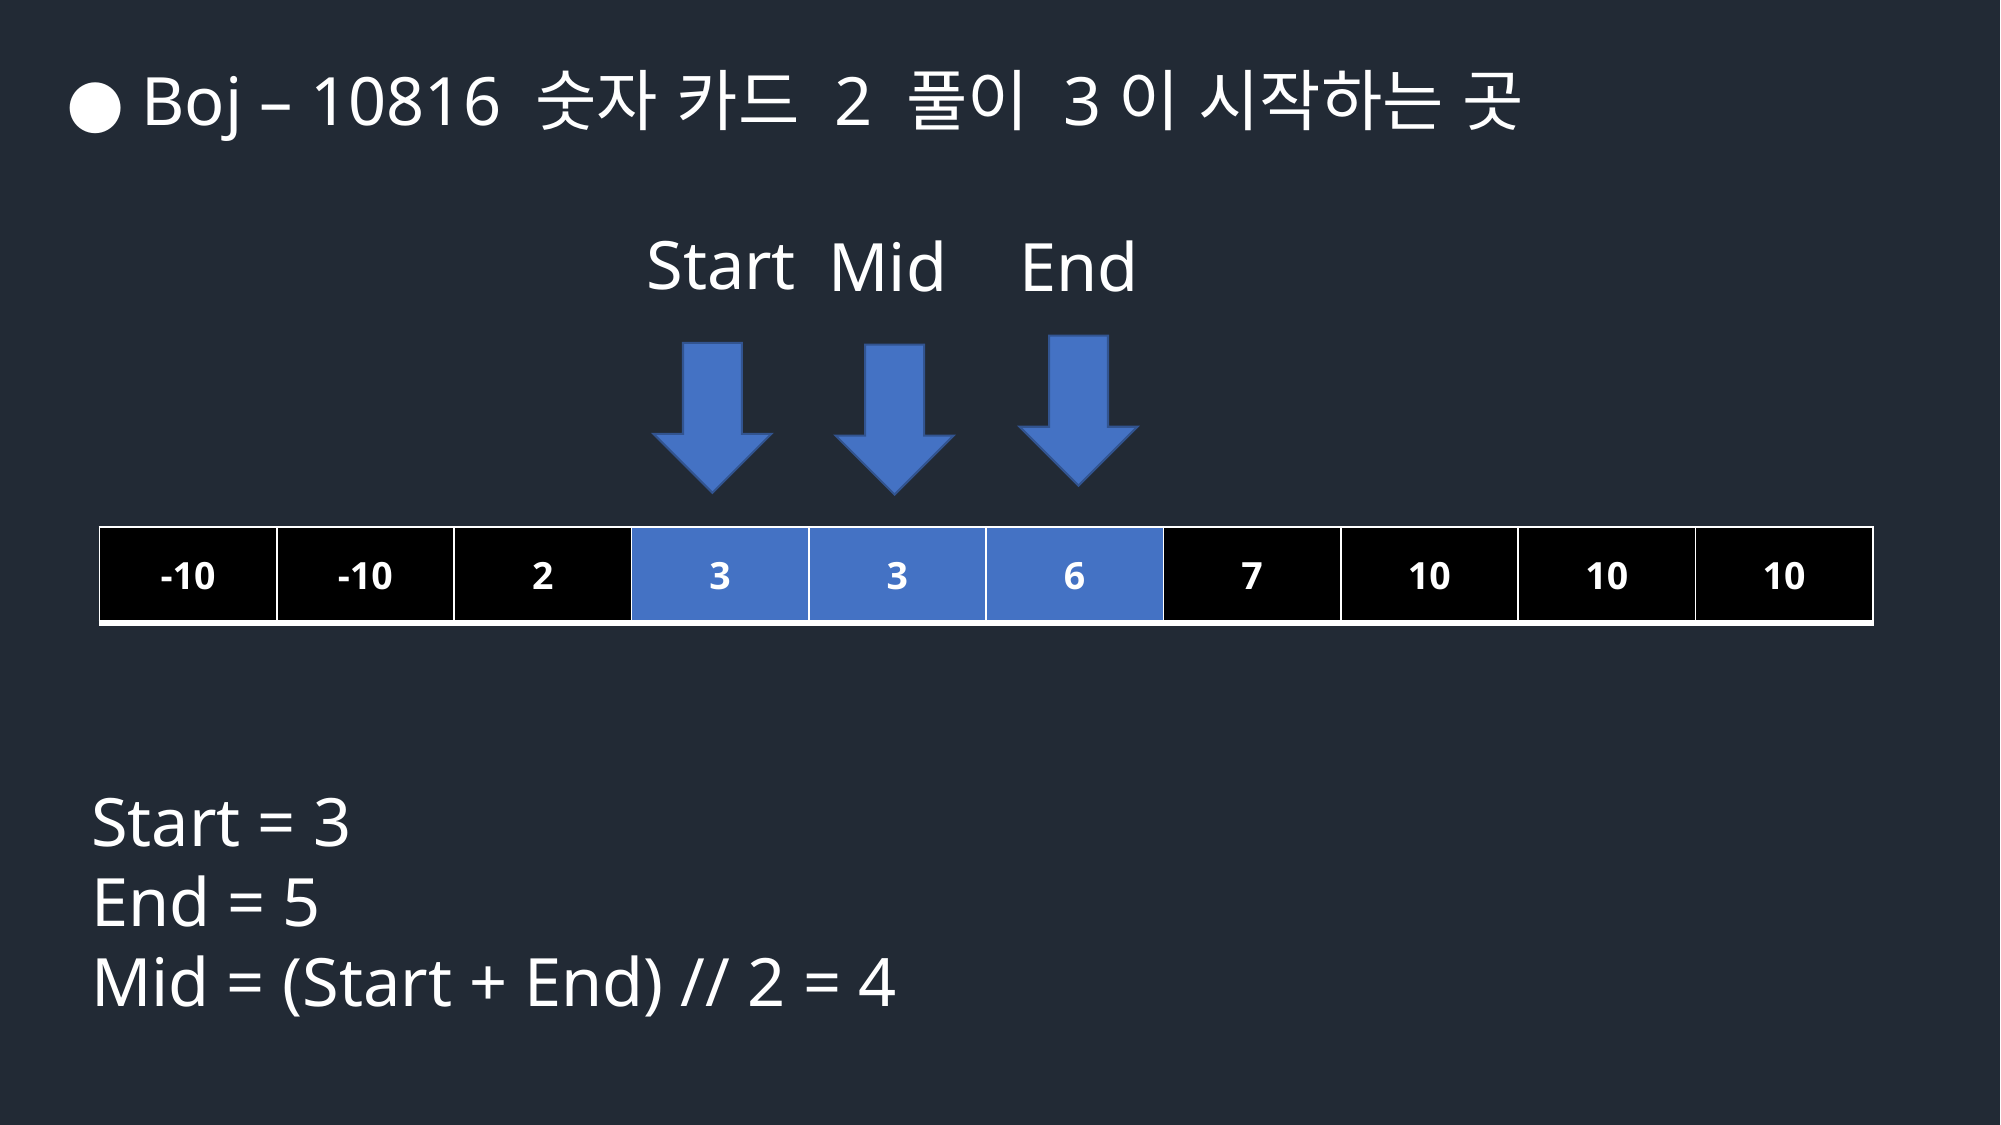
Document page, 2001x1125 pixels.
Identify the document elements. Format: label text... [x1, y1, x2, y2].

text_box ● Boj – 10816 숫자 카드 2 풀이 3이 시작하는 곳 [51, 51, 1690, 146]
table_header -10 [278, 528, 453, 620]
table_header 3 [810, 528, 985, 620]
table_header 10 [1342, 528, 1517, 620]
text_box Mid [813, 217, 1000, 312]
text_box End [1004, 217, 1192, 312]
text_box Start [631, 215, 818, 311]
table_header 7 [1164, 528, 1340, 620]
table_header 3 [632, 528, 808, 620]
text_box [651, 341, 774, 495]
table_header 2 [455, 528, 631, 620]
table_header 10 [1696, 528, 1872, 620]
text_box [833, 343, 956, 497]
text_box [1017, 334, 1140, 488]
table_header 6 [987, 528, 1163, 620]
table_header 10 [1519, 528, 1695, 620]
table_header -10 [100, 528, 276, 620]
text_box Start = 3 End = 5 Mid = (Start + End) // 2 = 4 [76, 772, 1874, 1028]
